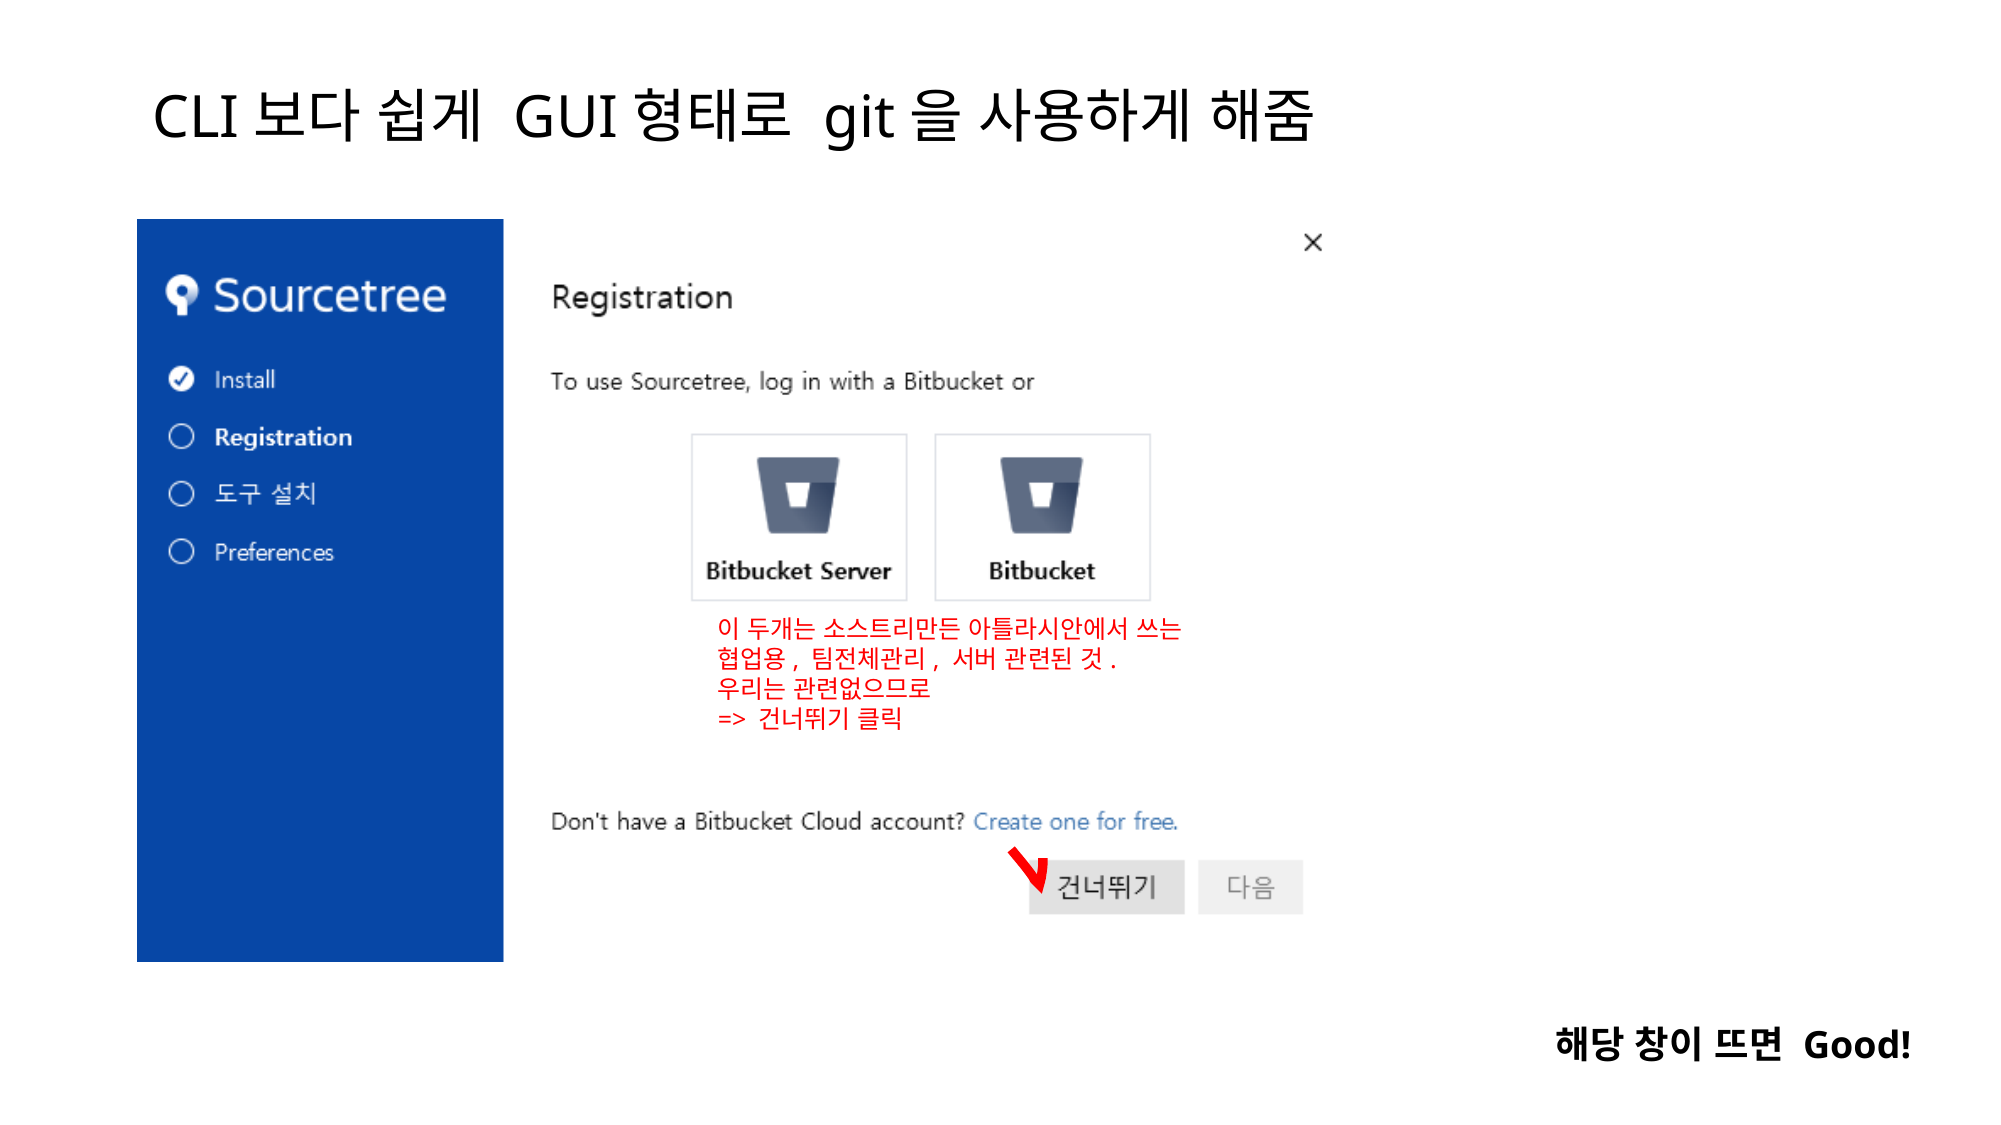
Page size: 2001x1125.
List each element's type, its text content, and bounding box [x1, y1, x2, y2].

picture [137, 219, 1344, 962]
text_box 해당 창이 뜨면 Good! [1540, 1013, 1927, 1073]
list CLI보다 쉽게 GUI형태로 git을 사용하게 해줌 [137, 79, 1442, 183]
